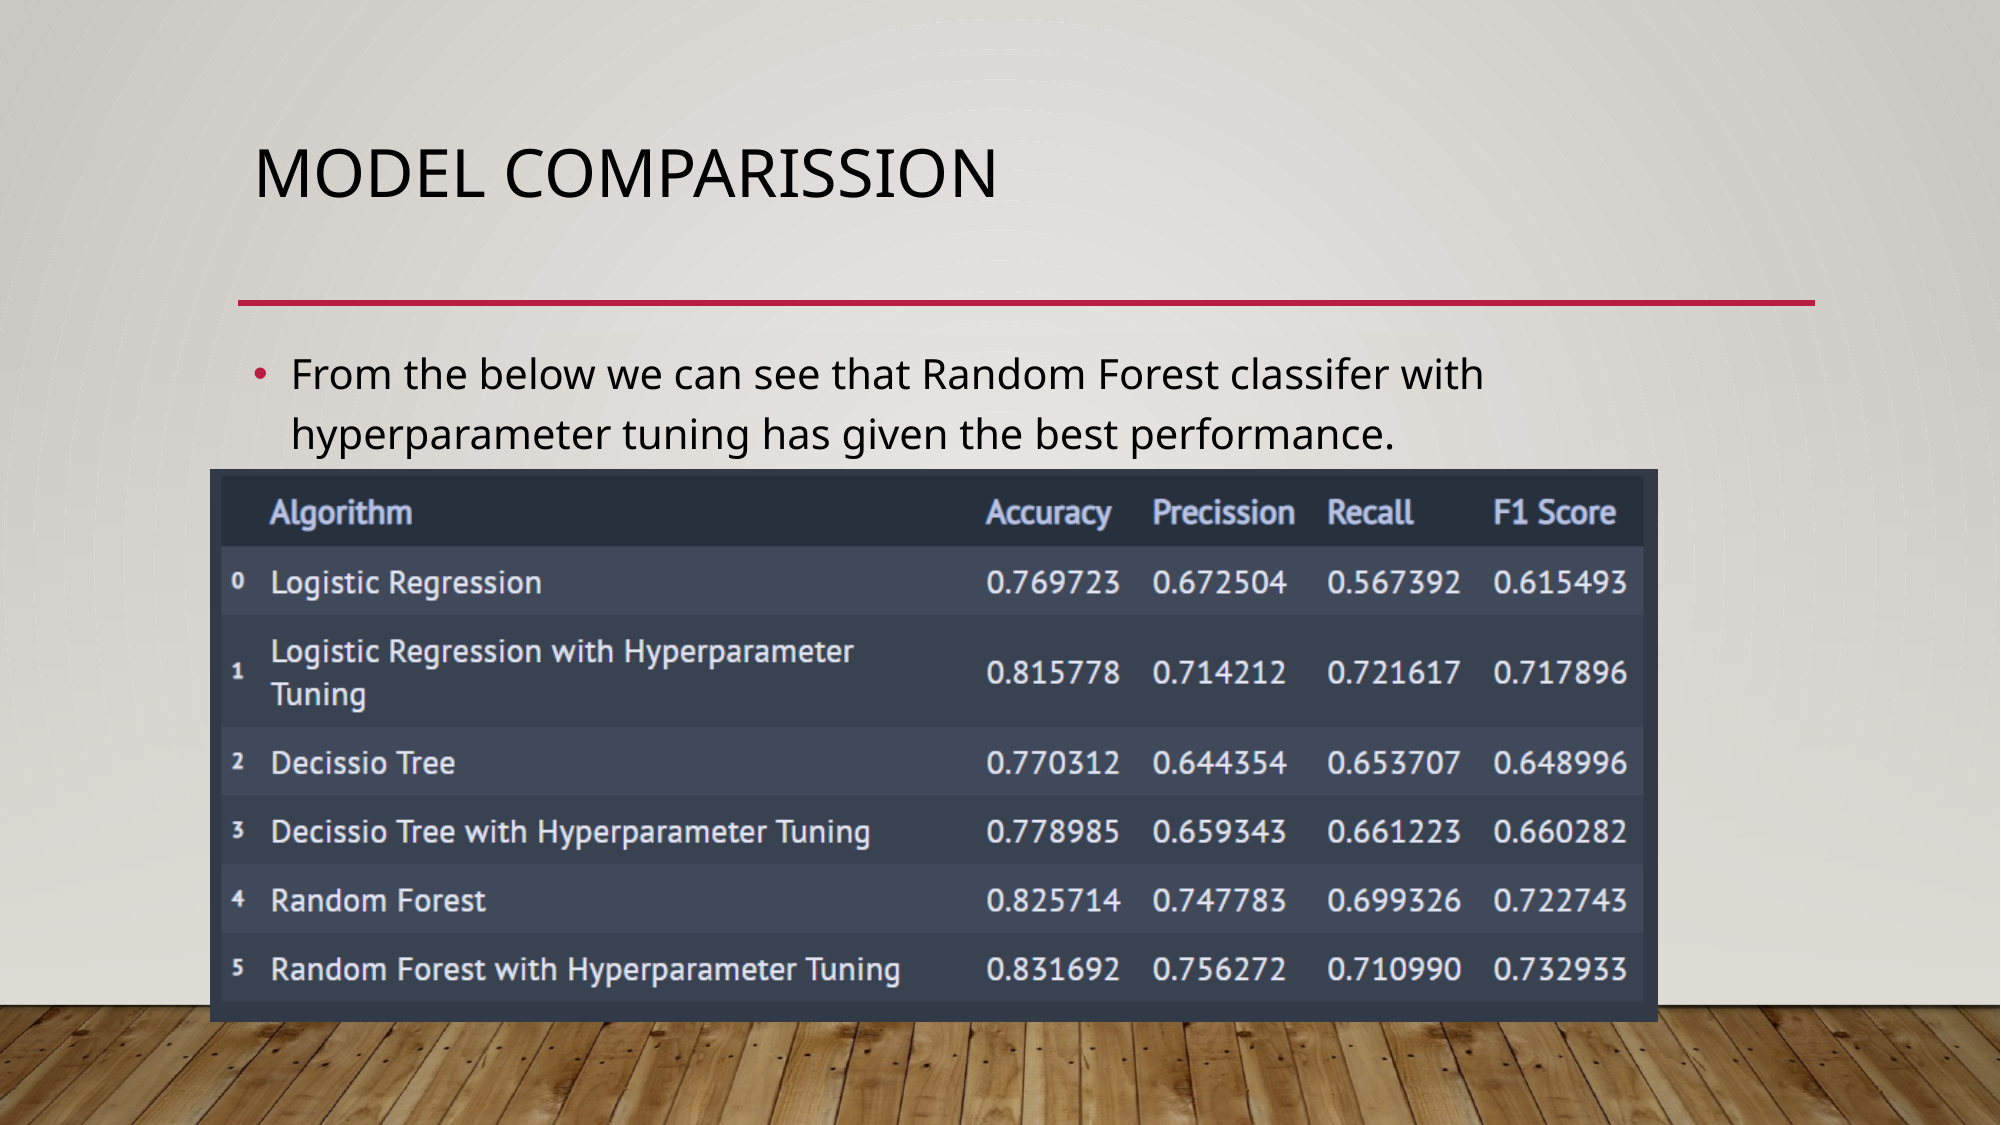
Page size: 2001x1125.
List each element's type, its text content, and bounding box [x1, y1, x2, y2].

title Model comparission [238, 131, 1814, 305]
picture [0, 468, 2000, 1125]
list From the below we can see that Random Forest classifer with hyperparameter tuning has given the best performance. [238, 330, 1814, 897]
